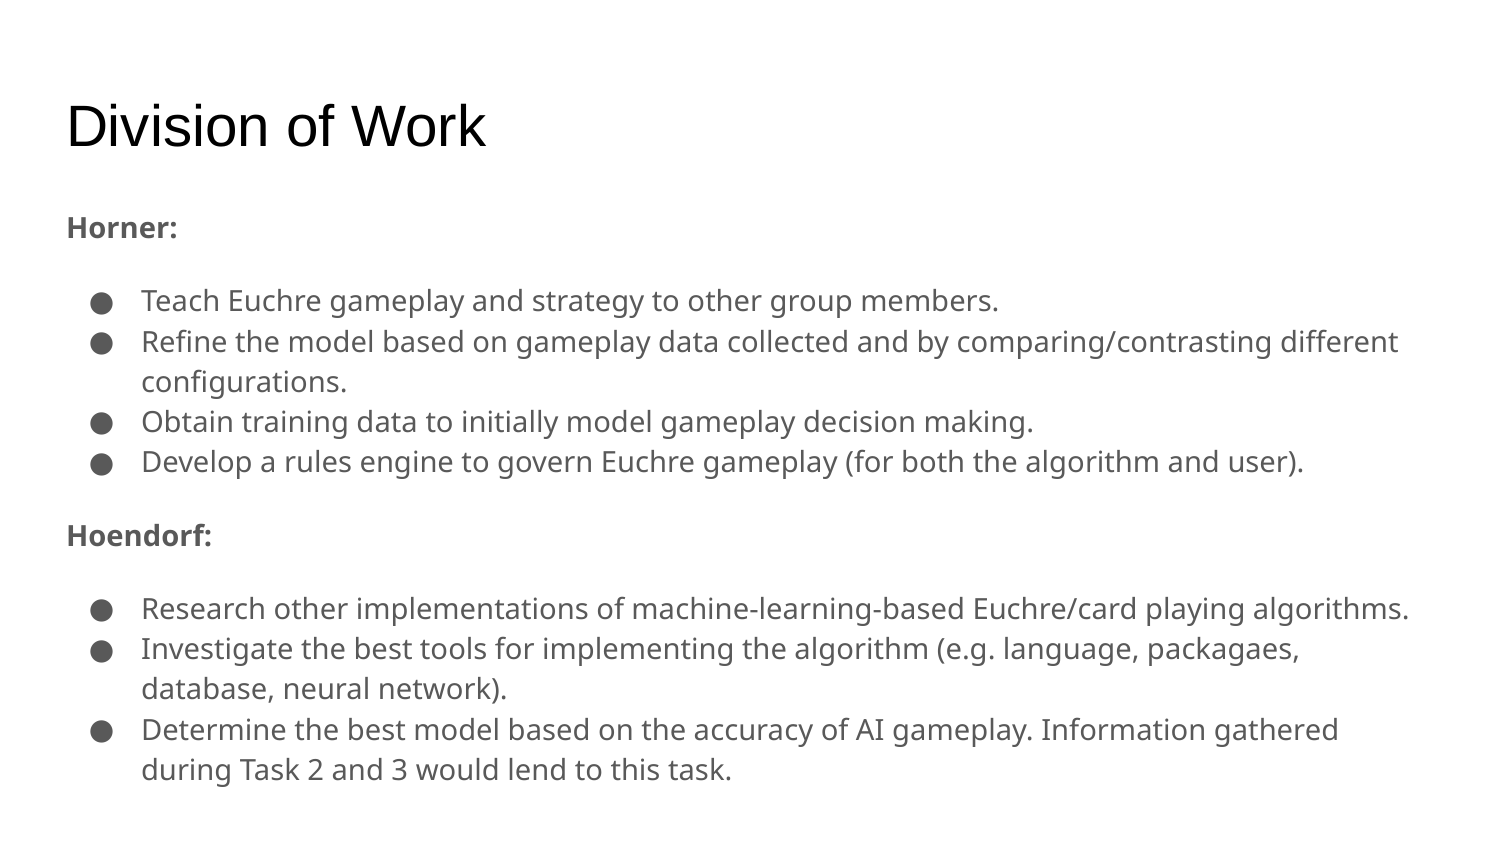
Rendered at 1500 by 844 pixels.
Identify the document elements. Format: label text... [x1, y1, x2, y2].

title Division of Work [51, 72, 1449, 167]
list Horner: Teach Euchre gameplay and strategy to other group members. Refine the model based on gameplay data collected and by comparing/contrasting different configurations. Obtain training data to initially model gameplay decision making. Develop a rules engine to govern Euchre gameplay (for both the algorithm and user). Hoendorf: Research other implementations of machine-learning-based Euchre/card playing algorithms. Investigate the best tools for implementing the algorithm (e.g. language, packagaes, database, neural network). Determine the best model based on the accuracy of AI gameplay. Information gathered during Task 2 and 3 would lend to this task. [51, 189, 1449, 750]
